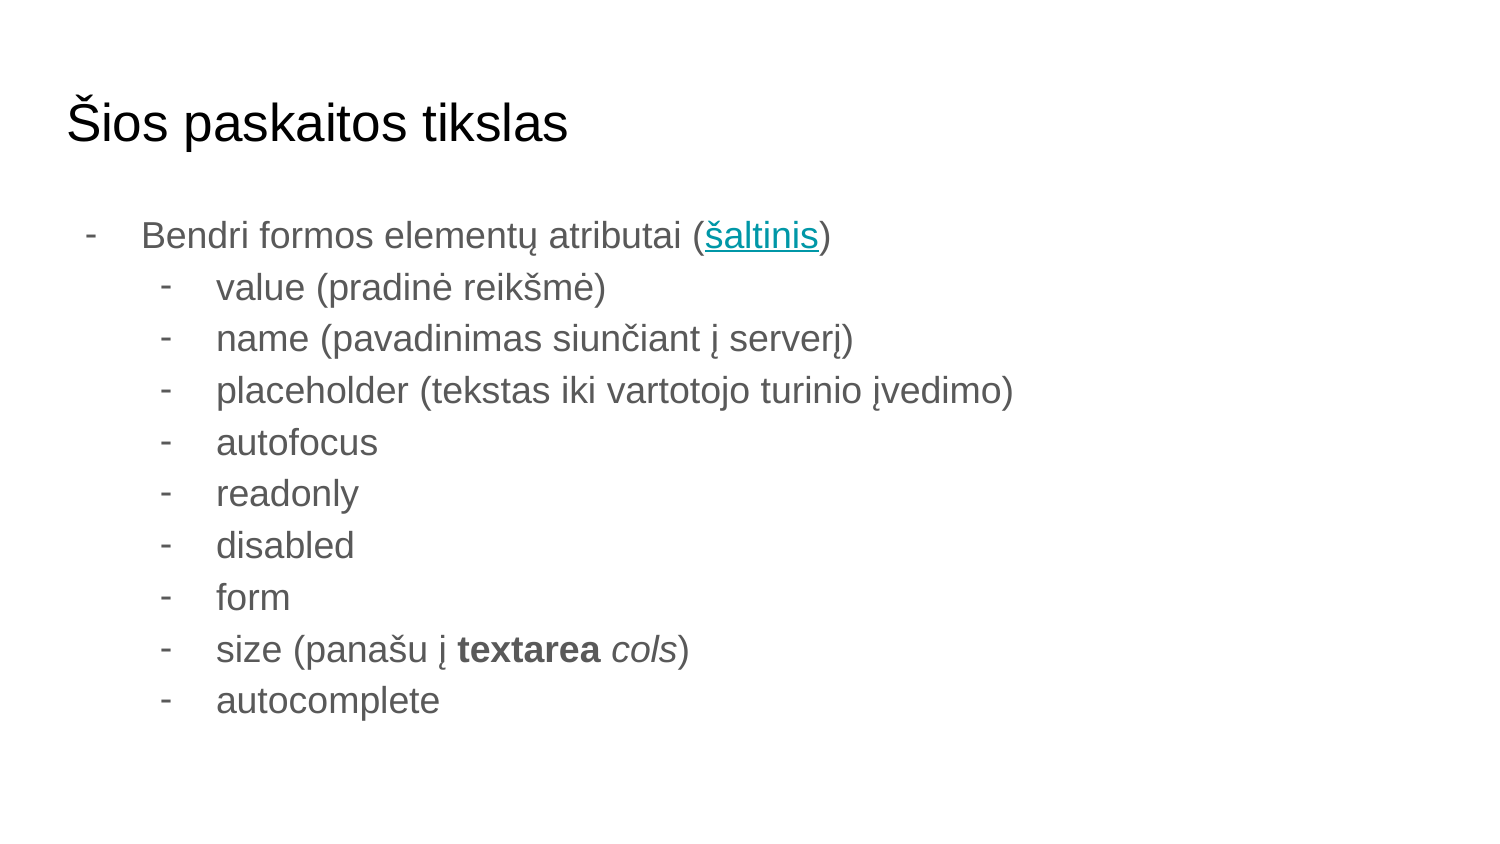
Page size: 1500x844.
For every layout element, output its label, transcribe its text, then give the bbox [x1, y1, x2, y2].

list Bendri formos elementų atributai (šaltinis) value (pradinė reikšmė) name (pavadinimas siunčiant į serverį) placeholder (tekstas iki vartotojo turinio įvedimo) autofocus readonly disabled form size (panašu į textarea cols) autocomplete [51, 189, 1449, 750]
title Šios paskaitos tikslas [51, 72, 1449, 167]
